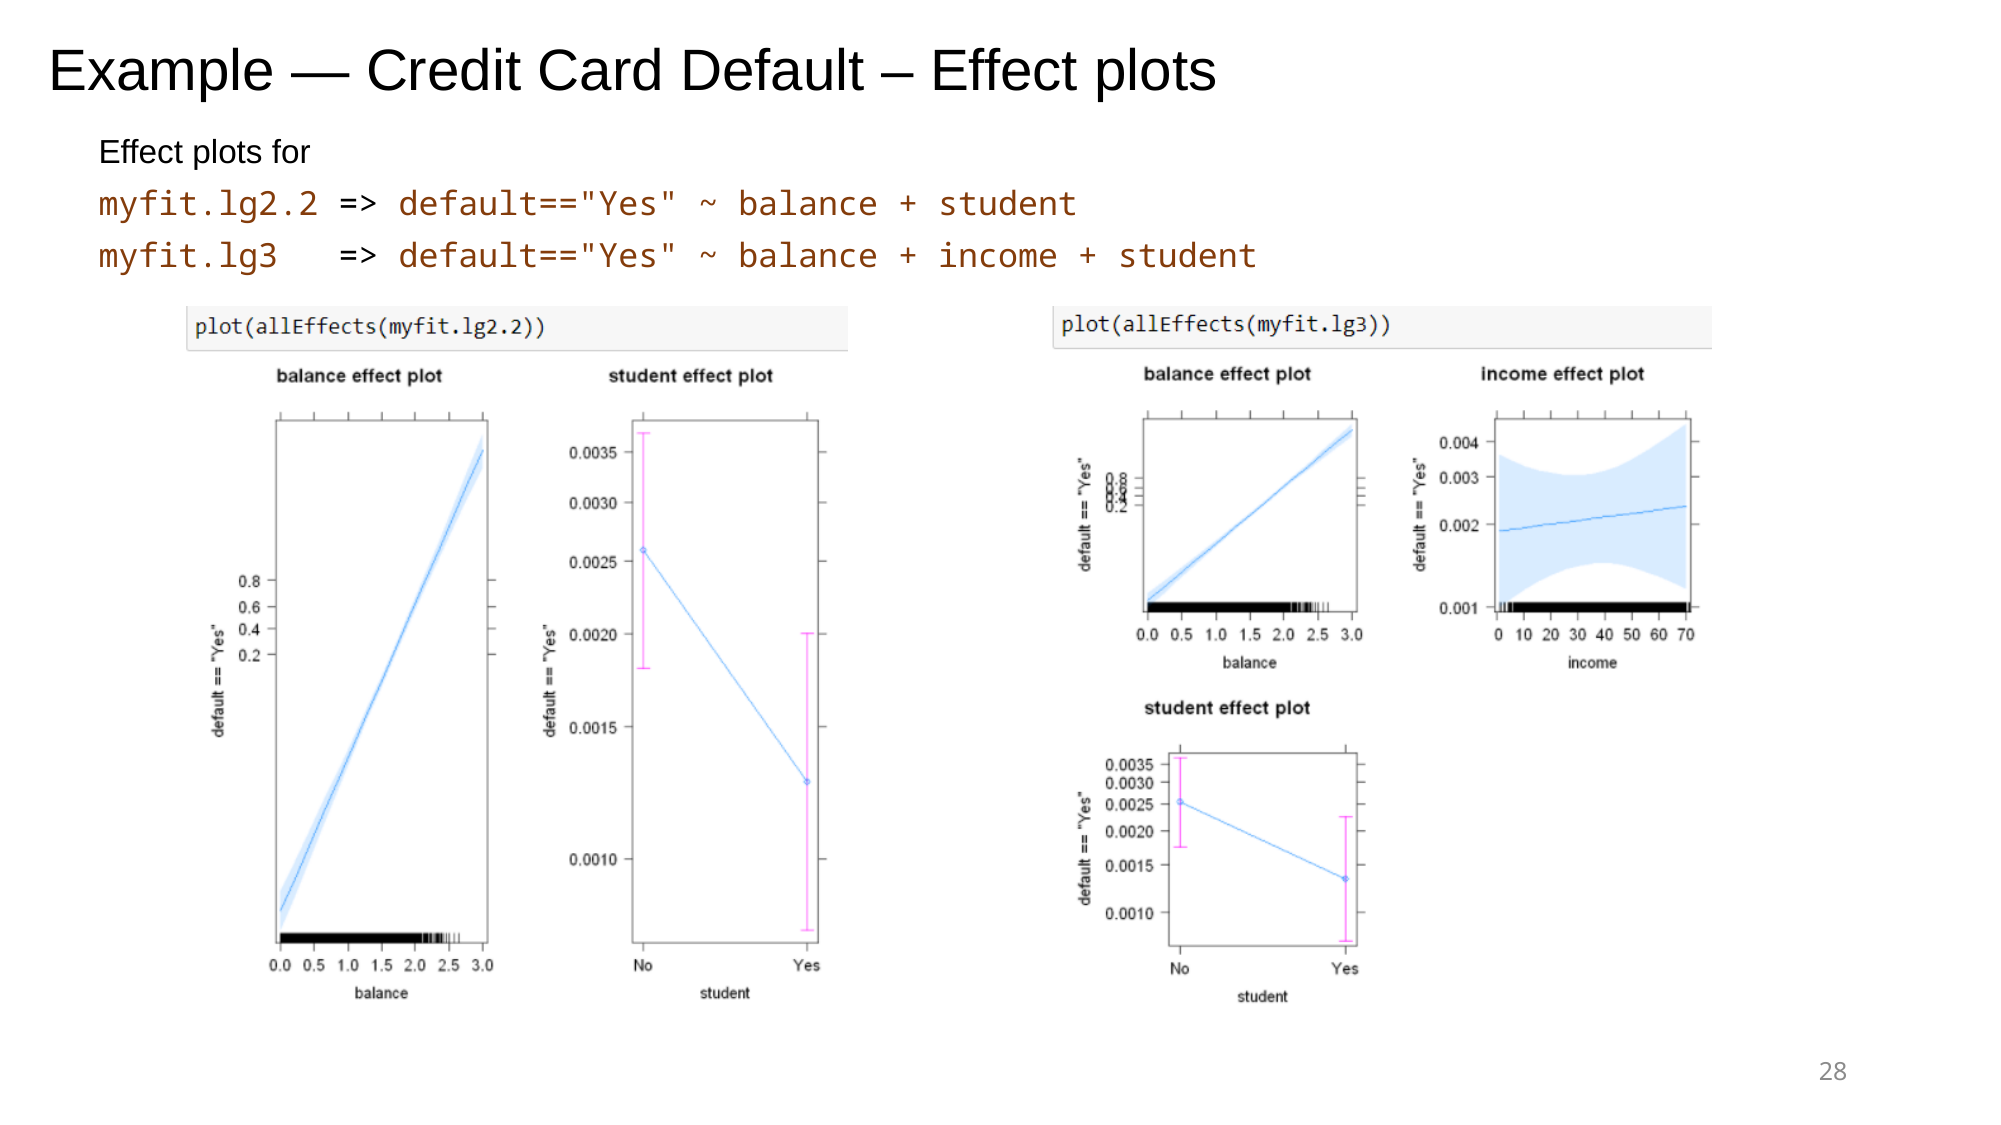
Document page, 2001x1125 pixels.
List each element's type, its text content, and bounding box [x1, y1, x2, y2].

picture [175, 306, 848, 1016]
text_box Effect plots for myfit.lg2.2 => default=="Yes" ~ balance + student myfit.lg3 => default=="Yes" ~ balance + income + student [83, 110, 1363, 282]
text_box Example — Credit Card Default – Effect plots [46, 0, 1856, 102]
picture [1040, 306, 1714, 1016]
slide_number 28 [1412, 1042, 1863, 1103]
